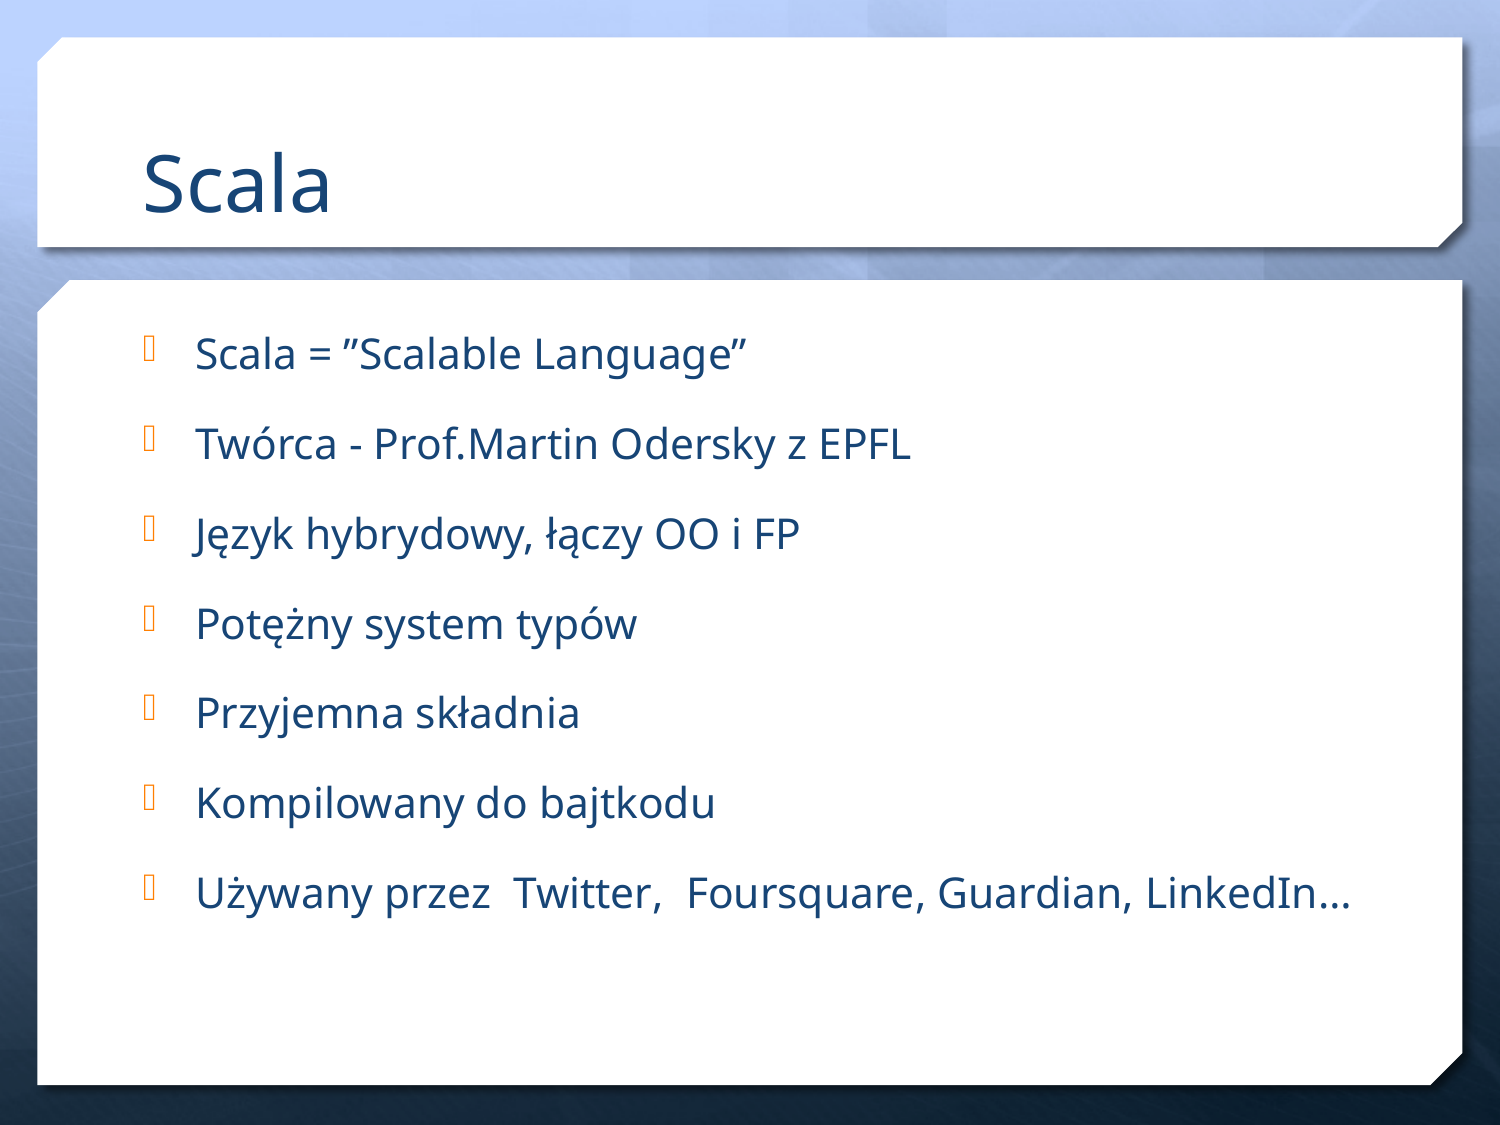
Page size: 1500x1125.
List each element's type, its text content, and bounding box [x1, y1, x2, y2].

list Scala = ”Scalable Language” Twórca - Prof.Martin Odersky z EPFL Język hybrydowy, łączy OO i FP Potężny system typów Przyjemna składnia Kompilowany do bajtkodu Używany przez Twitter, Foursquare, Guardian, LinkedIn… [127, 319, 1372, 978]
title Scala [127, 48, 1372, 236]
